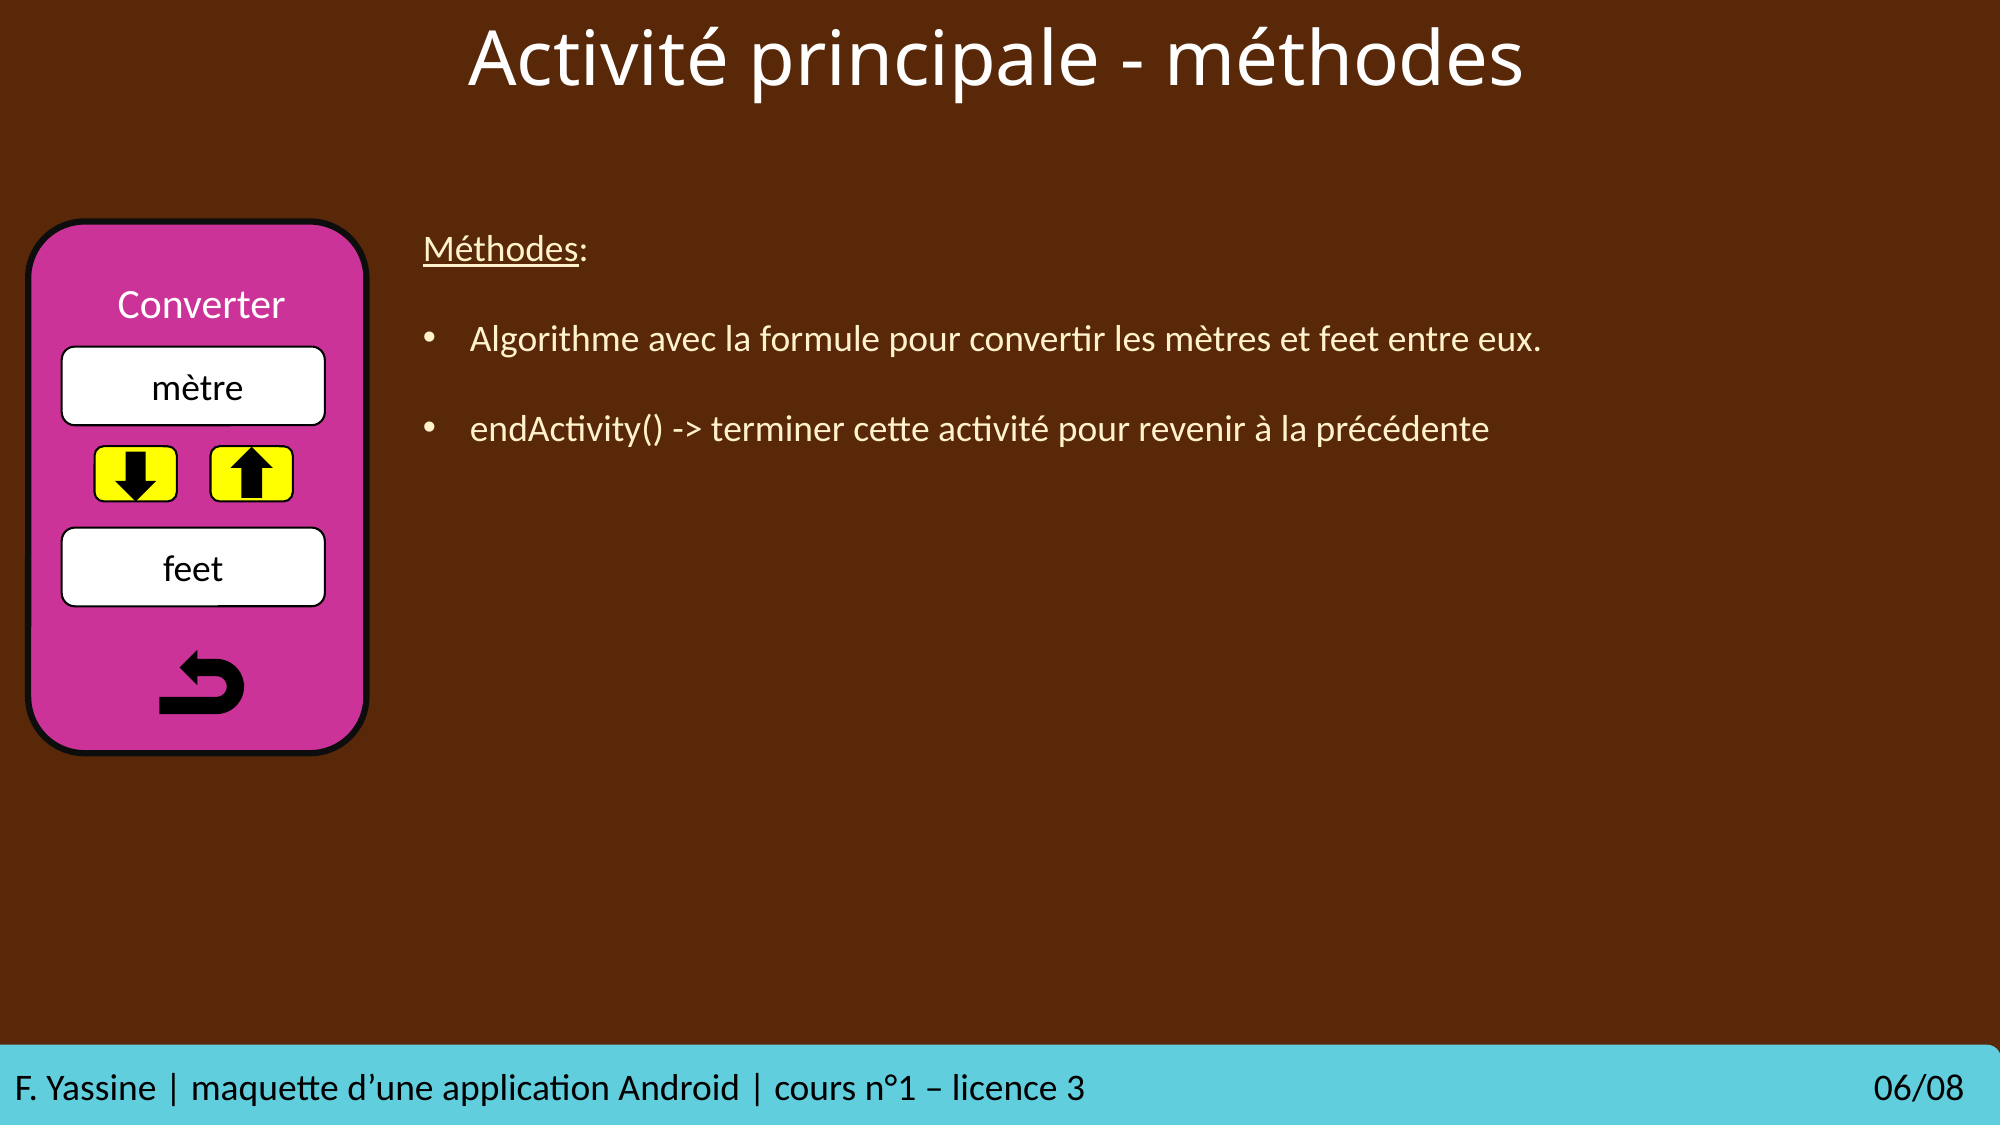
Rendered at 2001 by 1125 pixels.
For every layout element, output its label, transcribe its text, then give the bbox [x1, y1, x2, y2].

text_box F. Yassine | maquette d’une application Android | cours n°1 – licence 3 06/08 [0, 1044, 2000, 1125]
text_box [28, 221, 367, 754]
text_box Méthodes: Algorithme avec la formule pour convertir les mètres et feet entre eux. endActivity() -> terminer cette activité pour revenir à la précédente [408, 216, 1972, 547]
text_box Activité principale - méthodes [134, 12, 1860, 110]
